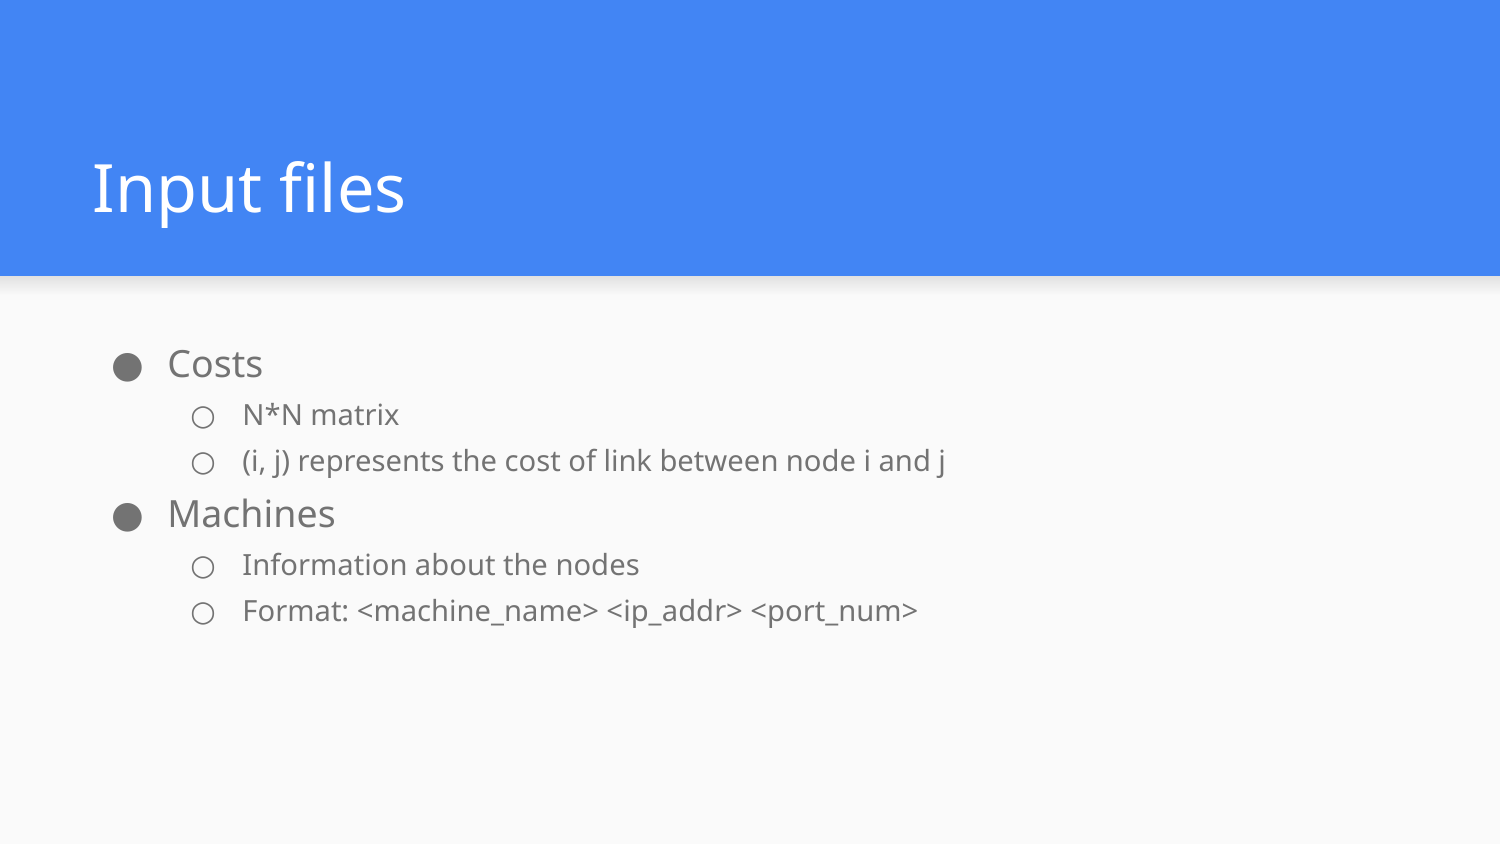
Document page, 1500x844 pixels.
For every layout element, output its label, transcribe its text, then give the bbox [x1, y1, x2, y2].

list Costs N*N matrix (i, j) represents the cost of link between node i and j Machines Information about the nodes Format: <machine_name> <ip_addr> <port_num> [77, 314, 1427, 760]
title Input files [77, 121, 1427, 248]
